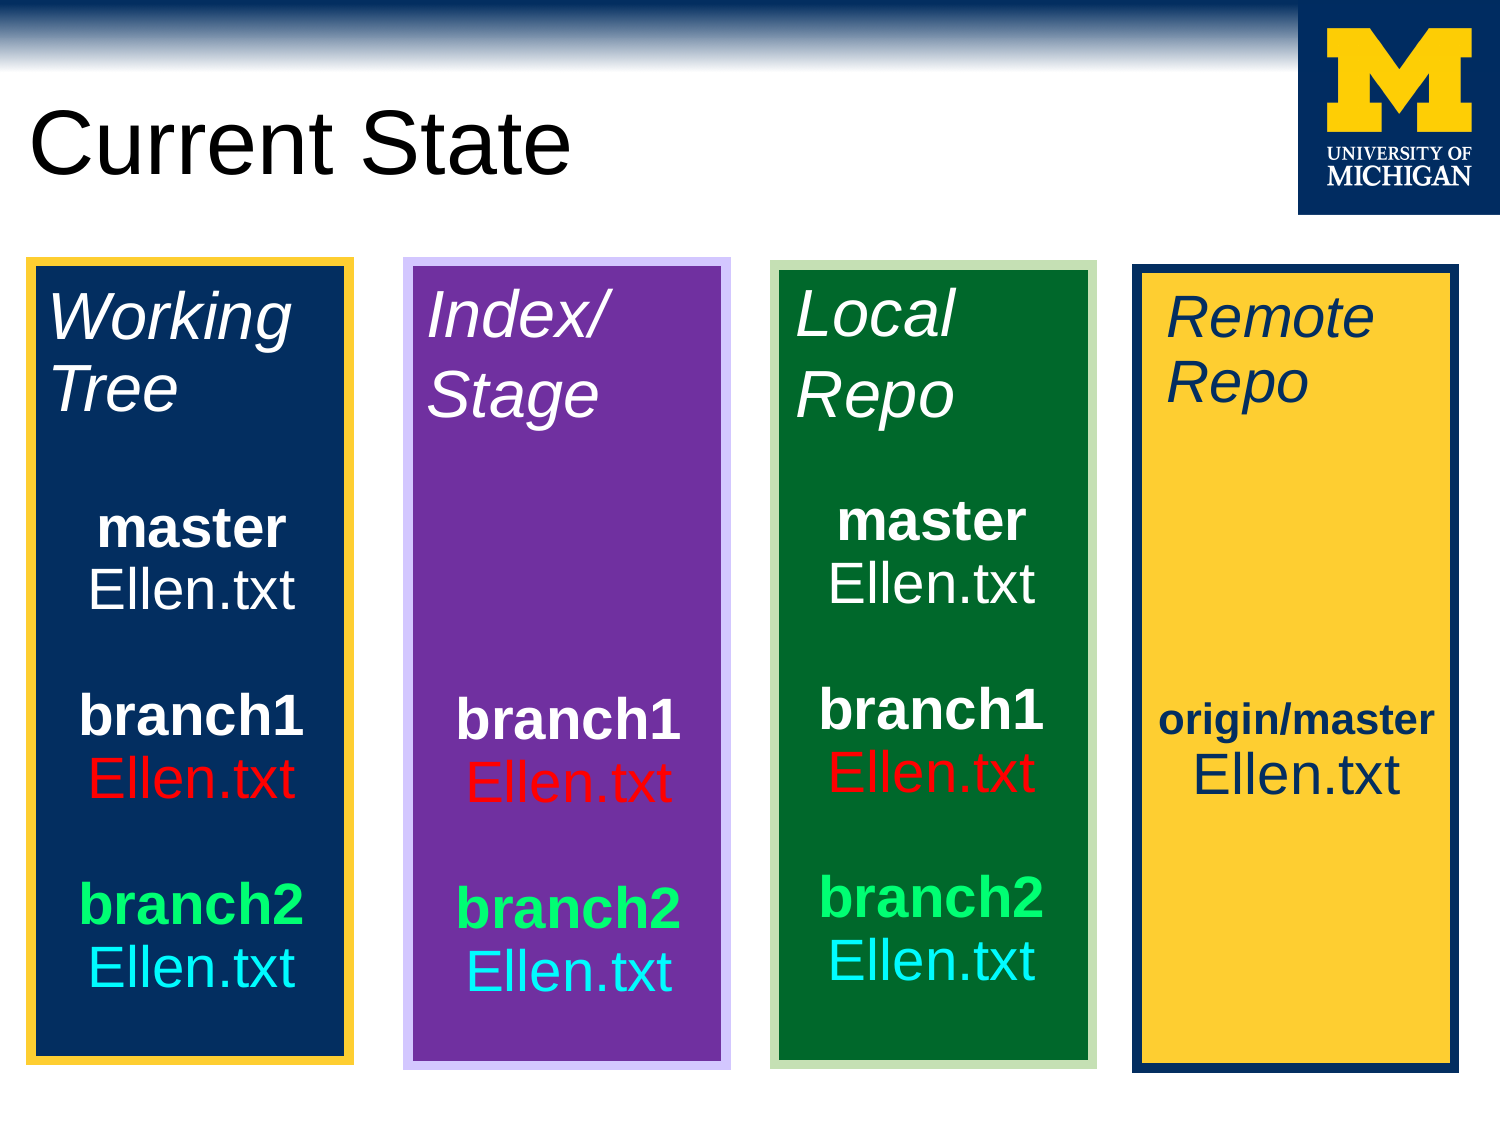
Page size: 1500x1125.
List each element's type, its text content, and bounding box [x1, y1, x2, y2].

text_box master Ellen.txt branch1 Ellen.txt branch2 Ellen.txt [778, 429, 1086, 1054]
text_box [407, 261, 727, 1067]
text_box Index/ Stage [411, 257, 691, 443]
text_box Local Repo [780, 257, 1064, 429]
text_box branch1 Ellen.txt branch2 Ellen.txt [415, 436, 723, 1061]
text_box [30, 261, 350, 1061]
list master Ellen.txt branch1 Ellen.txt branch2 Ellen.txt [38, 436, 346, 1061]
text_box [723, 436, 727, 1061]
text_box [419, 1061, 727, 1065]
text_box [773, 264, 1093, 1066]
text_box [1136, 267, 1456, 1069]
text_box Working Tree [32, 269, 339, 438]
title Current State [13, 36, 1308, 254]
picture [0, 0, 1500, 215]
text_box Remote Repo [1151, 278, 1500, 424]
text_box origin/master Ellen.txt [1140, 432, 1453, 1071]
